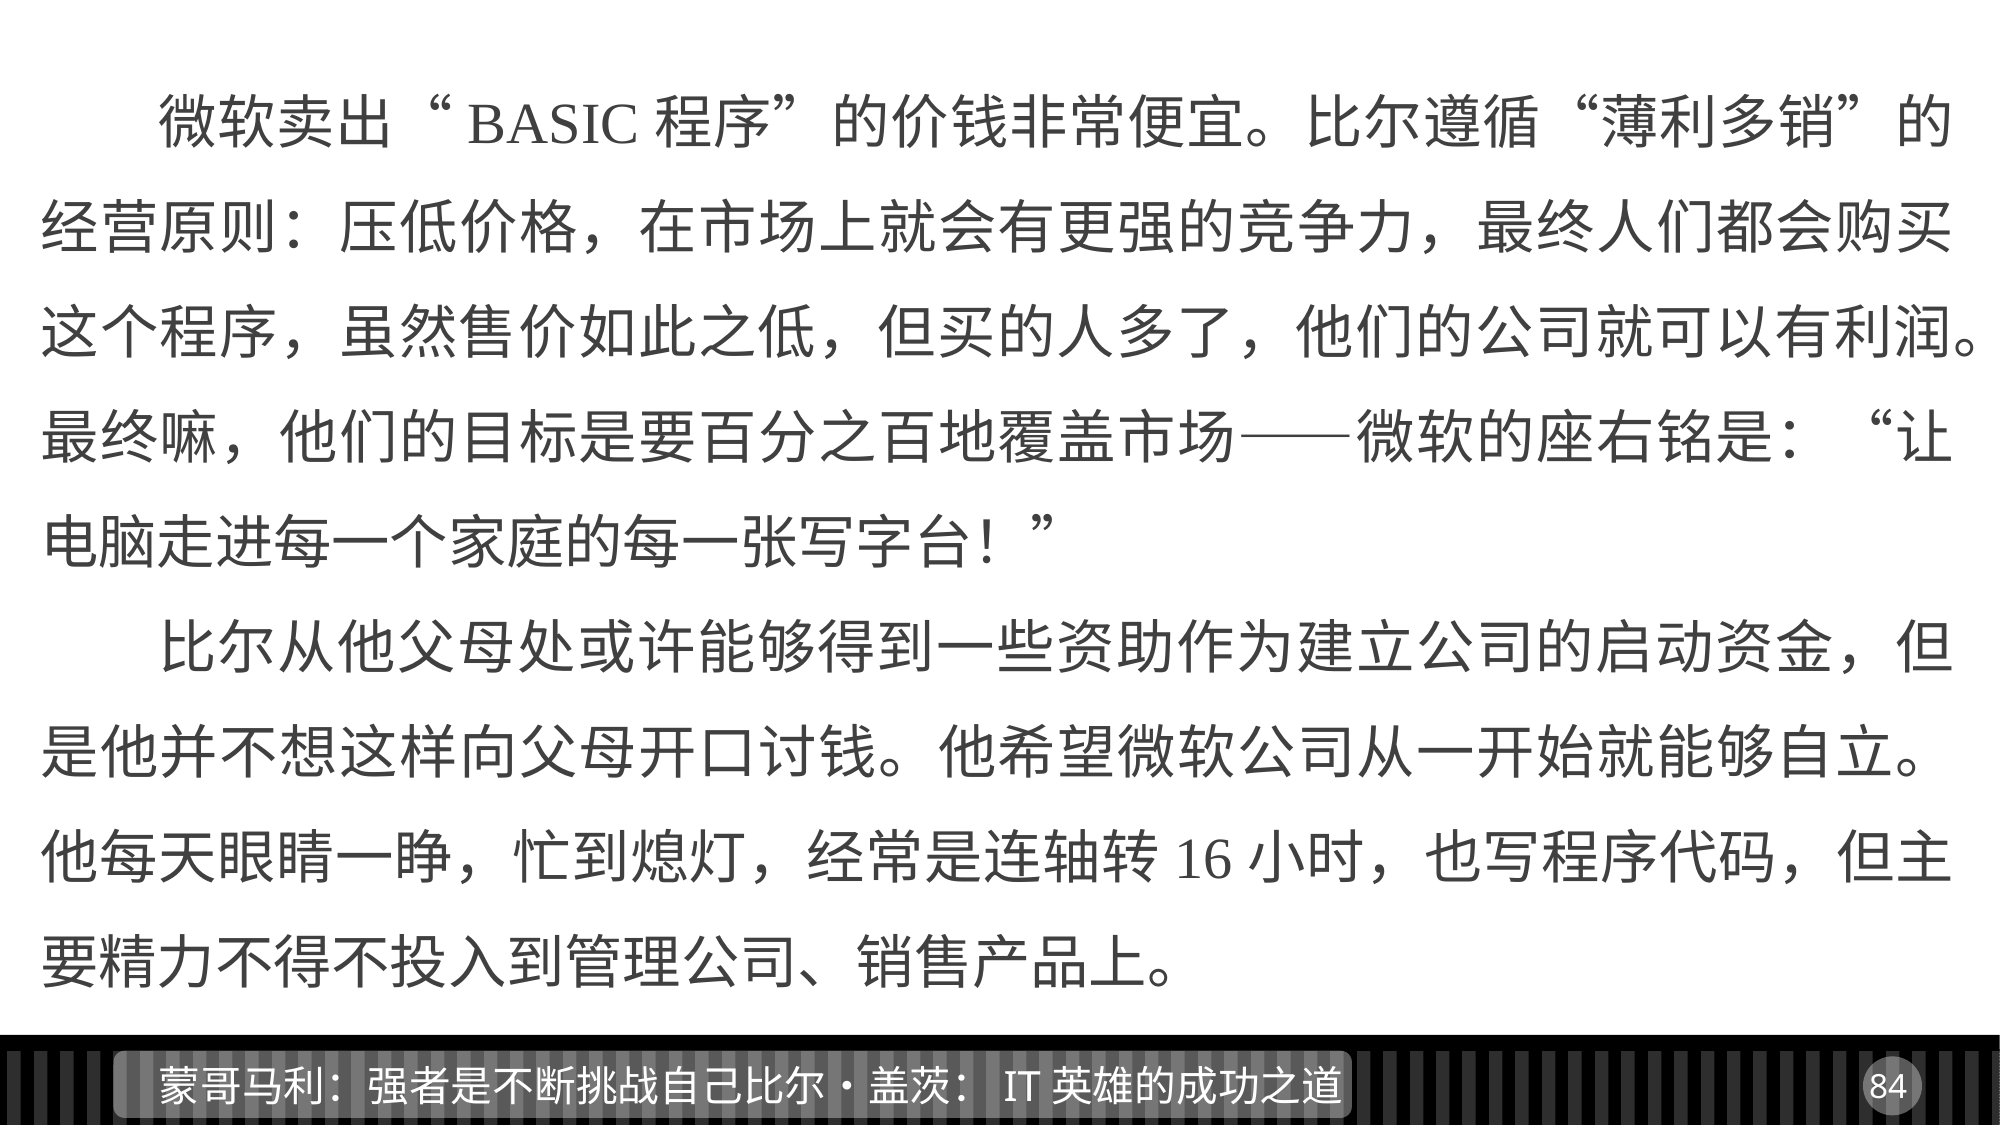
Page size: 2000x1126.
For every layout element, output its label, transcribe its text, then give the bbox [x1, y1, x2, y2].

text_box 微软卖出“BASIC程序”的价钱非常便宜。比尔遵循“薄利多销”的经营原则：压低价格，在市场上就会有更强的竞争力，最终人们都会购买这个程序，虽然售价如此之低，但买的人多了，他们的公司就可以有利润。最终嘛，他们的目标是要百分之百地覆盖市场——微软的座右铭是：“让电脑走进每一个家庭的每一张写字台！” 比尔从他父母处或许能够得到一些资助作为建立公司的启动资金，但是他并不想这样向父母开口讨钱。他希望微软公司从一开始就能够自立。他每天眼睛一睁，忙到熄灯，经常是连轴转16小时，也写程序代码，但主要精力不得不投入到管理公司、销售产品上。 [25, 42, 1969, 1003]
